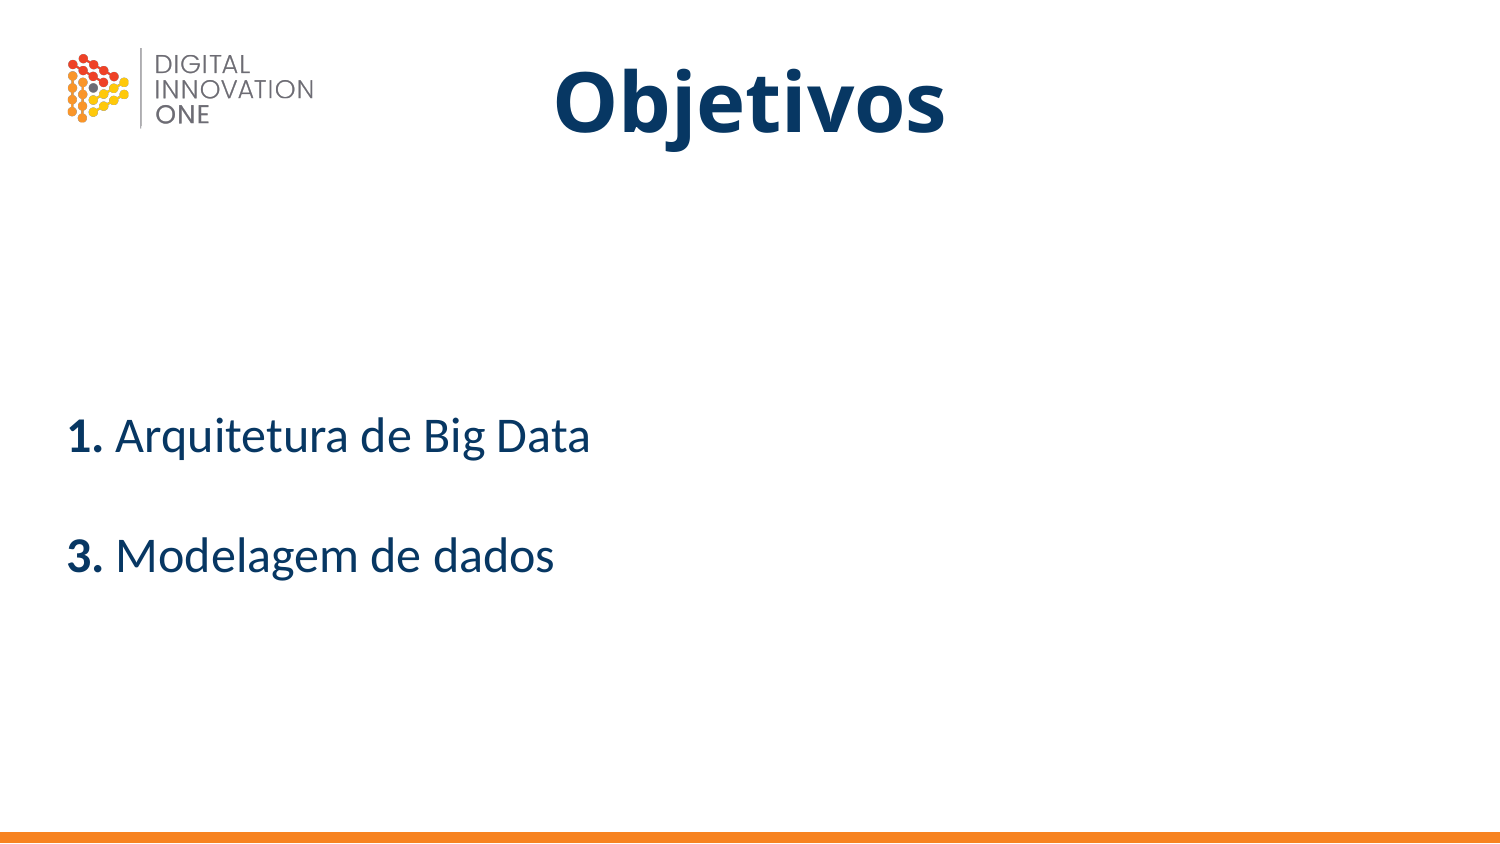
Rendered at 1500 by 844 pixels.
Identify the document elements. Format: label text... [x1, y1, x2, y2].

picture [50, 39, 331, 138]
text_box [0, 832, 1500, 843]
subtitle 1. Arquitetura de Big Data 3. Modelagem de dados [51, 218, 1388, 706]
subtitle Objetivos [51, 50, 1449, 148]
